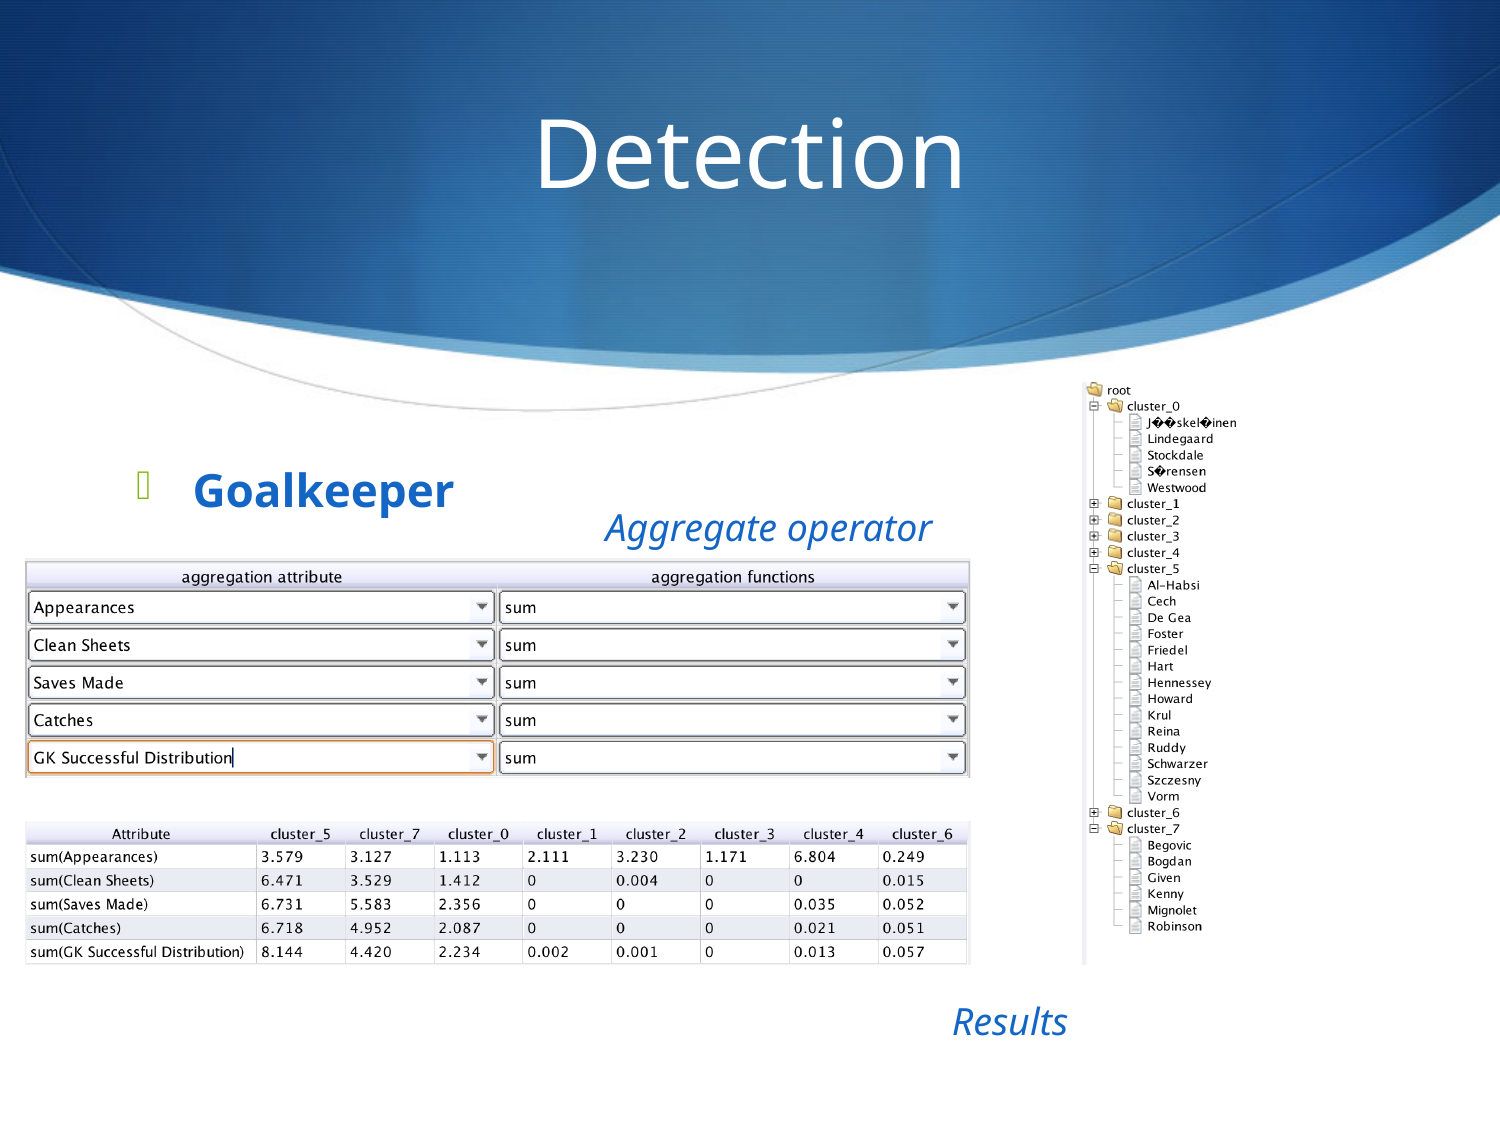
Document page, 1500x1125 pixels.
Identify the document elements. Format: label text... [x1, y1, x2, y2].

title Detection [75, 56, 1425, 245]
picture [0, 0, 1500, 1125]
text_box Results [937, 990, 1084, 1051]
list Goalkeeper [121, 454, 1379, 991]
text_box Aggregate operator [590, 496, 948, 545]
